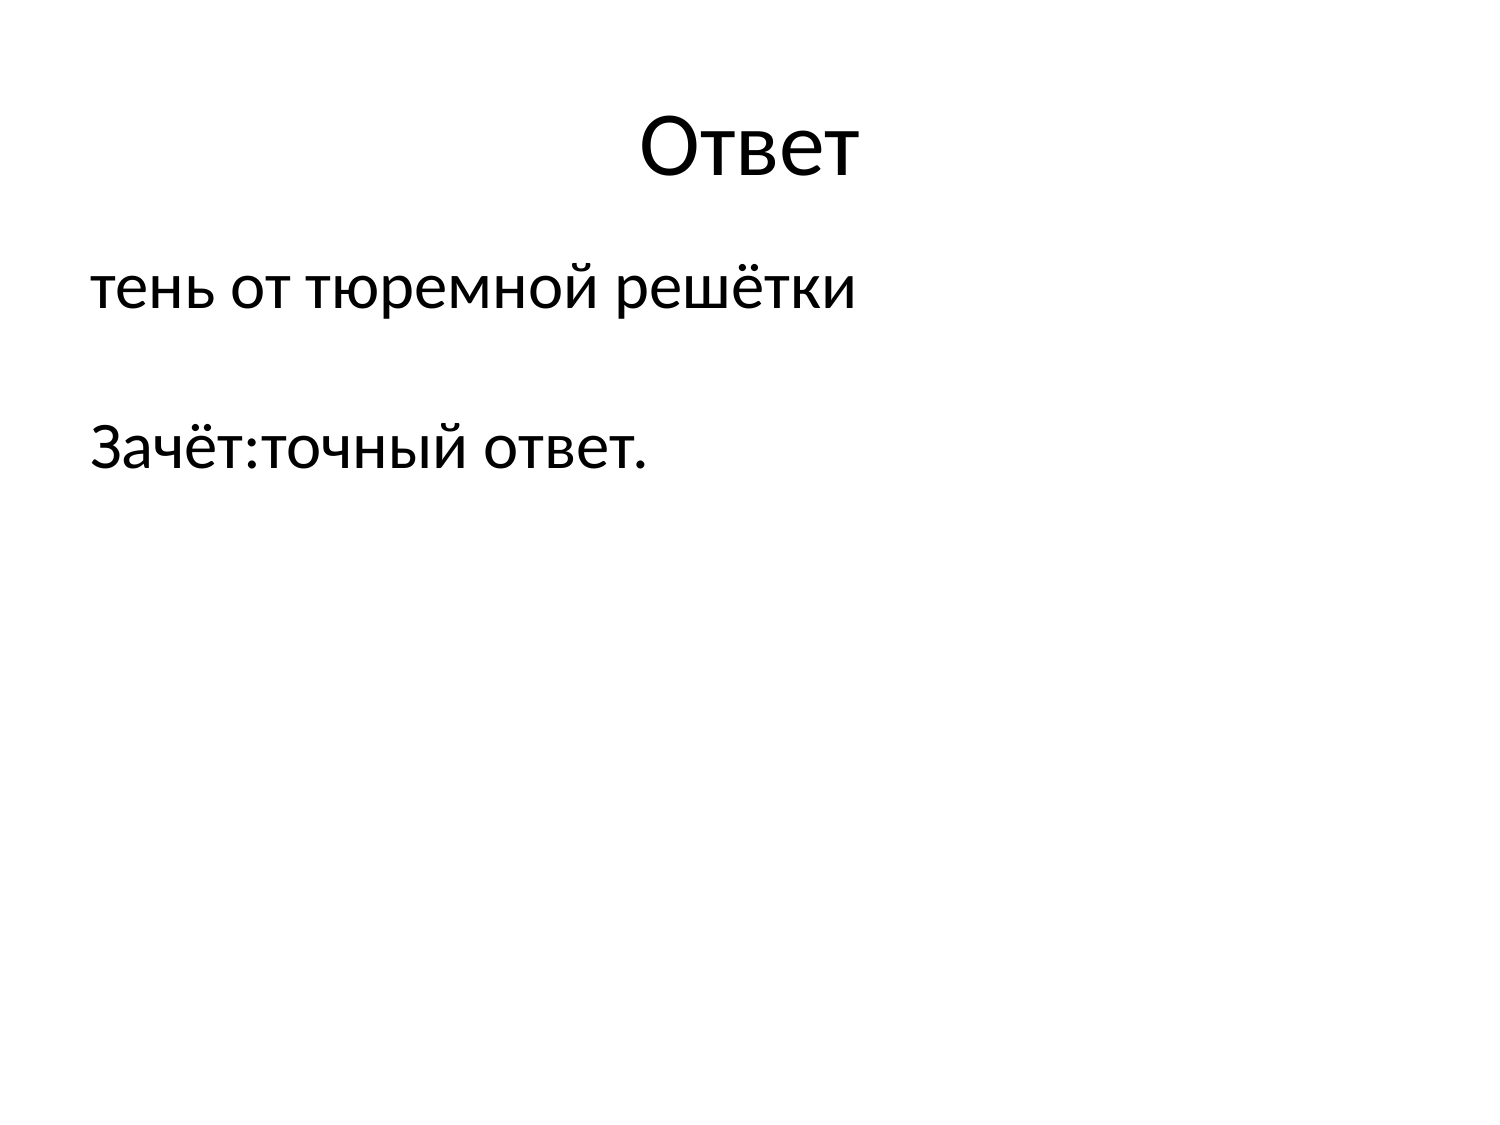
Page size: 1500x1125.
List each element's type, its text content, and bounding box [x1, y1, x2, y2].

title Ответ [75, 45, 1425, 233]
list тень от тюремной решётки Зачёт:точный ответ. [75, 234, 1425, 1024]
